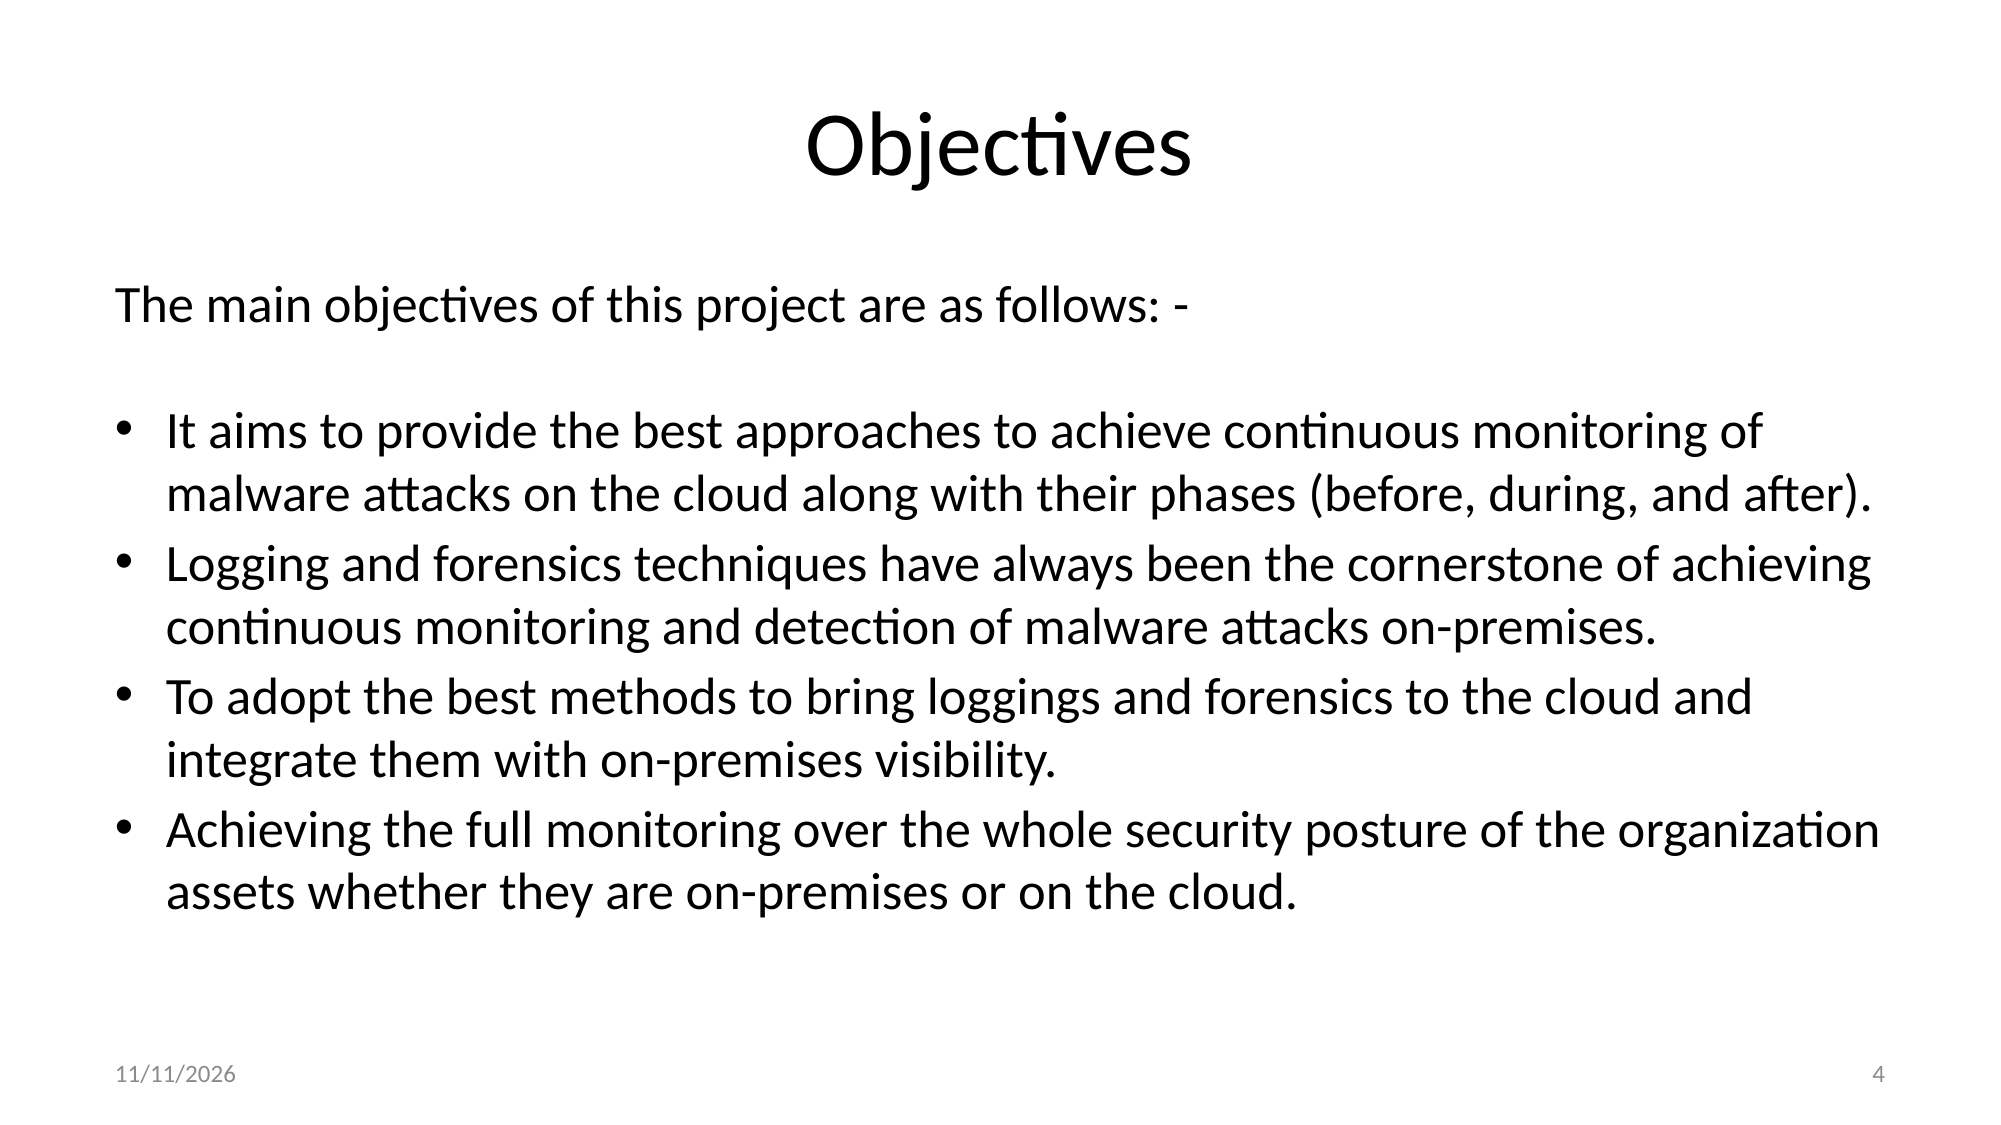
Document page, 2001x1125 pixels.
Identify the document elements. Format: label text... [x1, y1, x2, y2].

slide_number 4 [1433, 1042, 1900, 1103]
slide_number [99, 1042, 567, 1103]
title Objectives [99, 45, 1900, 233]
list The main objectives of this project are as follows: - It aims to provide the best approaches to achieve continuous monitoring of malware attacks on the cloud along with their phases (before, during, and after). Logging and forensics techniques have always been the cornerstone of achieving continuous monitoring and detection of malware attacks on-premises. To adopt the best methods to bring loggings and forensics to the cloud and integrate them with on-premises visibility. Achieving the full monitoring over the whole security posture of the organization assets whether they are on-premises or on the cloud. [99, 262, 1900, 1005]
